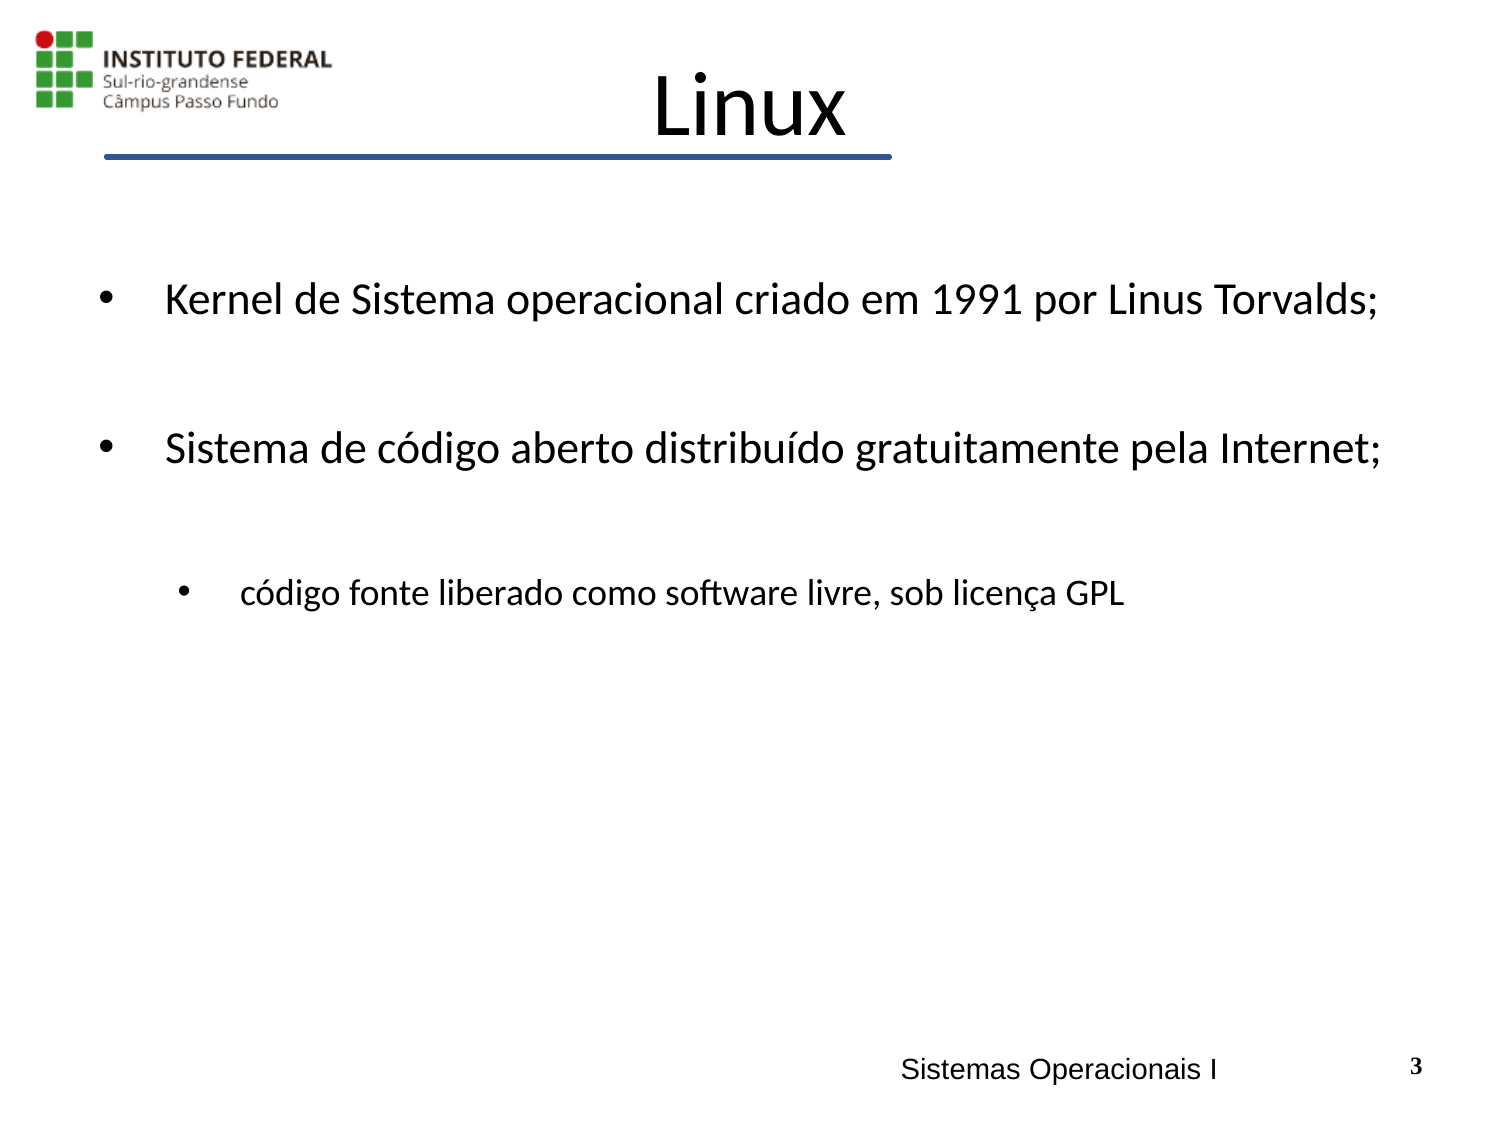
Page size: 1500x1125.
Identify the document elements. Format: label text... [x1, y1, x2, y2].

title Linux [75, 11, 1425, 200]
list Kernel de Sistema operacional criado em 1991 por Linus Torvalds; Sistema de código aberto distribuído gratuitamente pela Internet; código fonte liberado como software livre, sob licença GPL [75, 200, 1425, 930]
picture [21, 23, 340, 126]
text_box [104, 154, 892, 160]
text_box Sistemas Operacionais I [726, 1042, 1393, 1118]
text_box 3 [1049, 1012, 1438, 1088]
